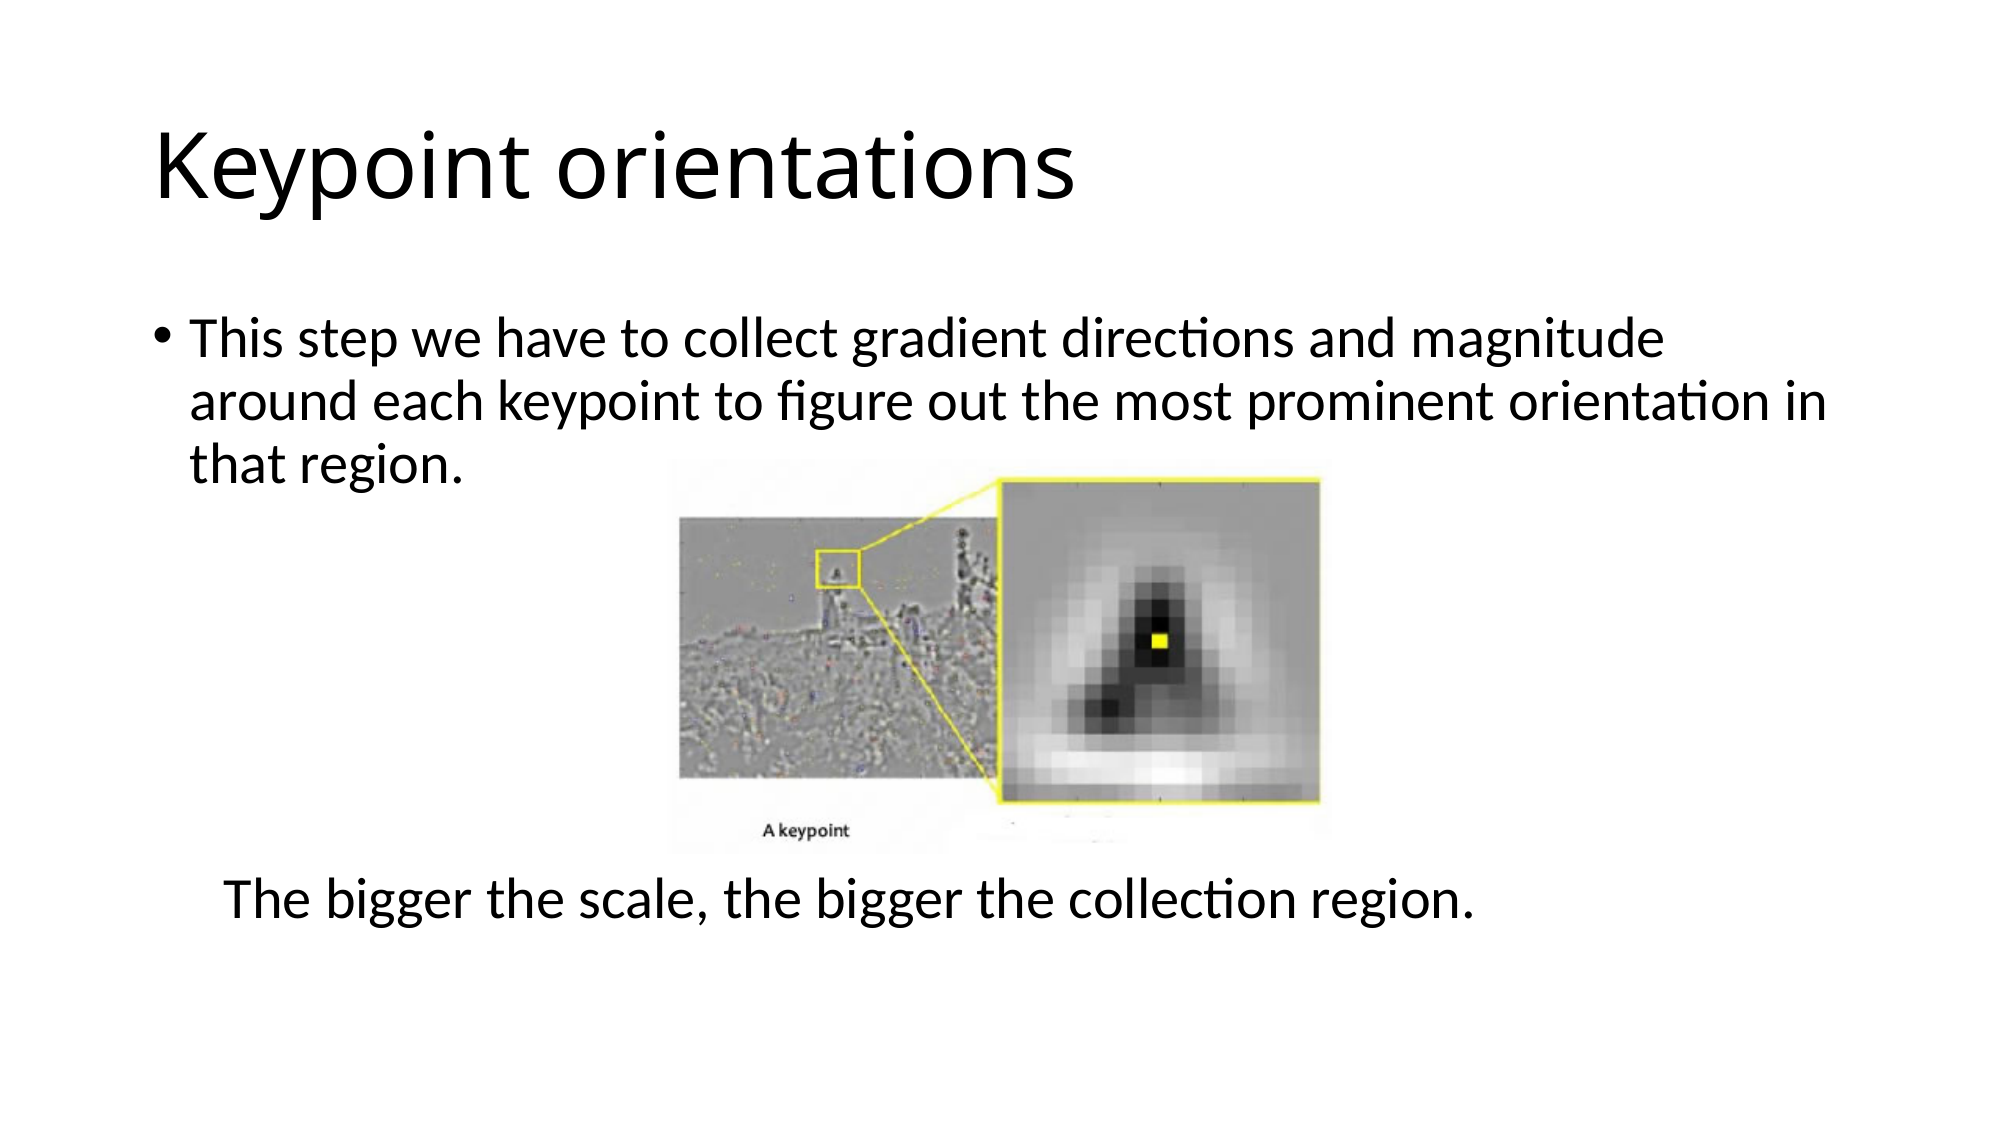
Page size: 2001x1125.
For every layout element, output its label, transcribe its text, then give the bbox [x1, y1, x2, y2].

picture [667, 459, 1333, 854]
title Keypoint orientations [137, 59, 1863, 278]
text_box The bigger the scale, the bigger the collection region. [209, 853, 1863, 938]
list This step we have to collect gradient directions and magnitude around each keypoint to figure out the most prominent orientation in that region. [137, 299, 1863, 1014]
